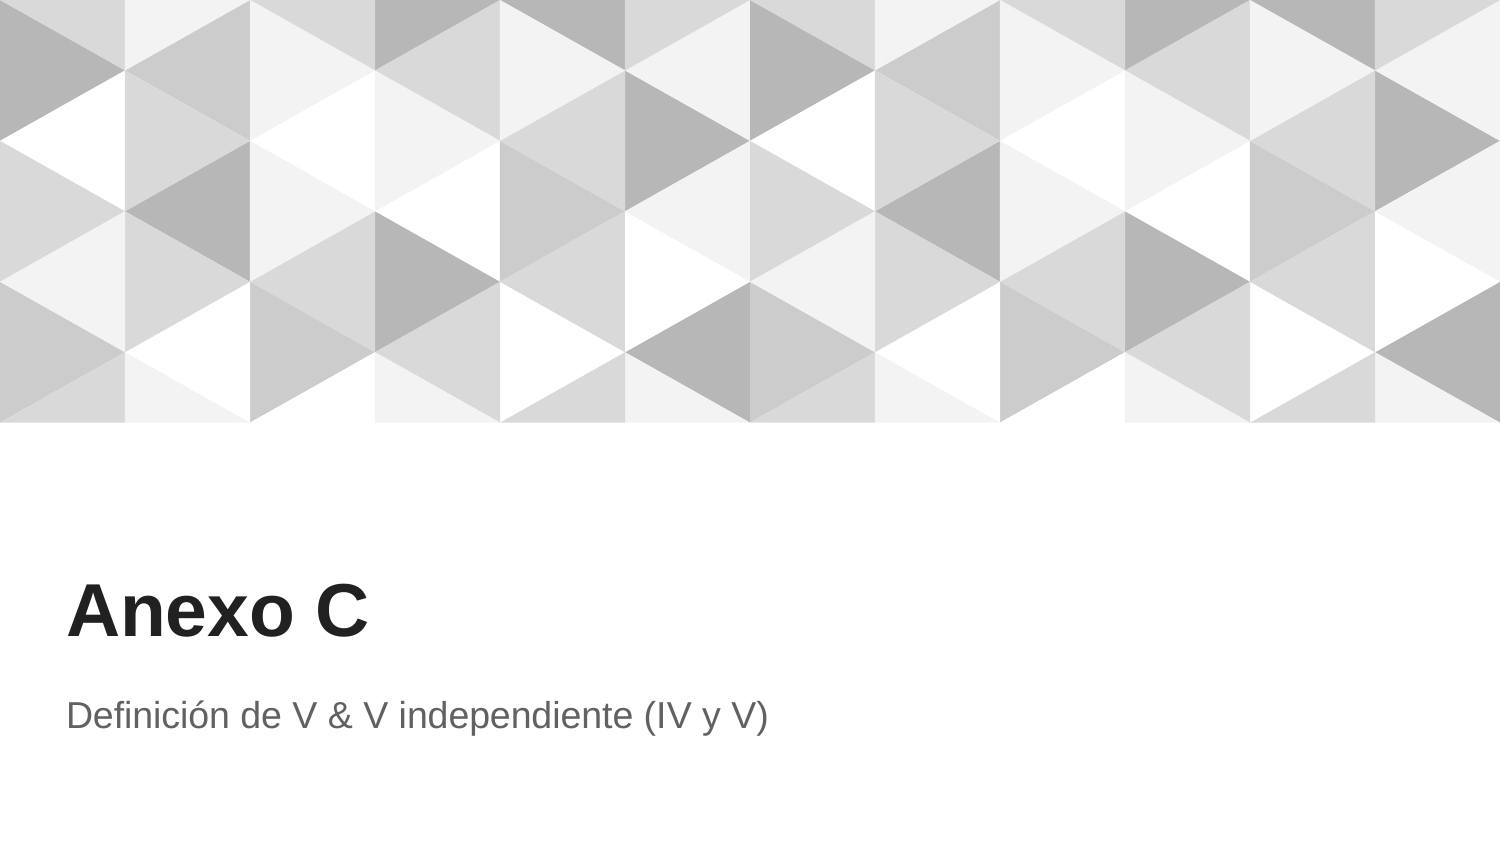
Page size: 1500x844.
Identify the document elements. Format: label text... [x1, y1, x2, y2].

subtitle Definición de V & V independiente (IV y V) [51, 676, 1449, 752]
title Anexo C [51, 458, 1449, 667]
